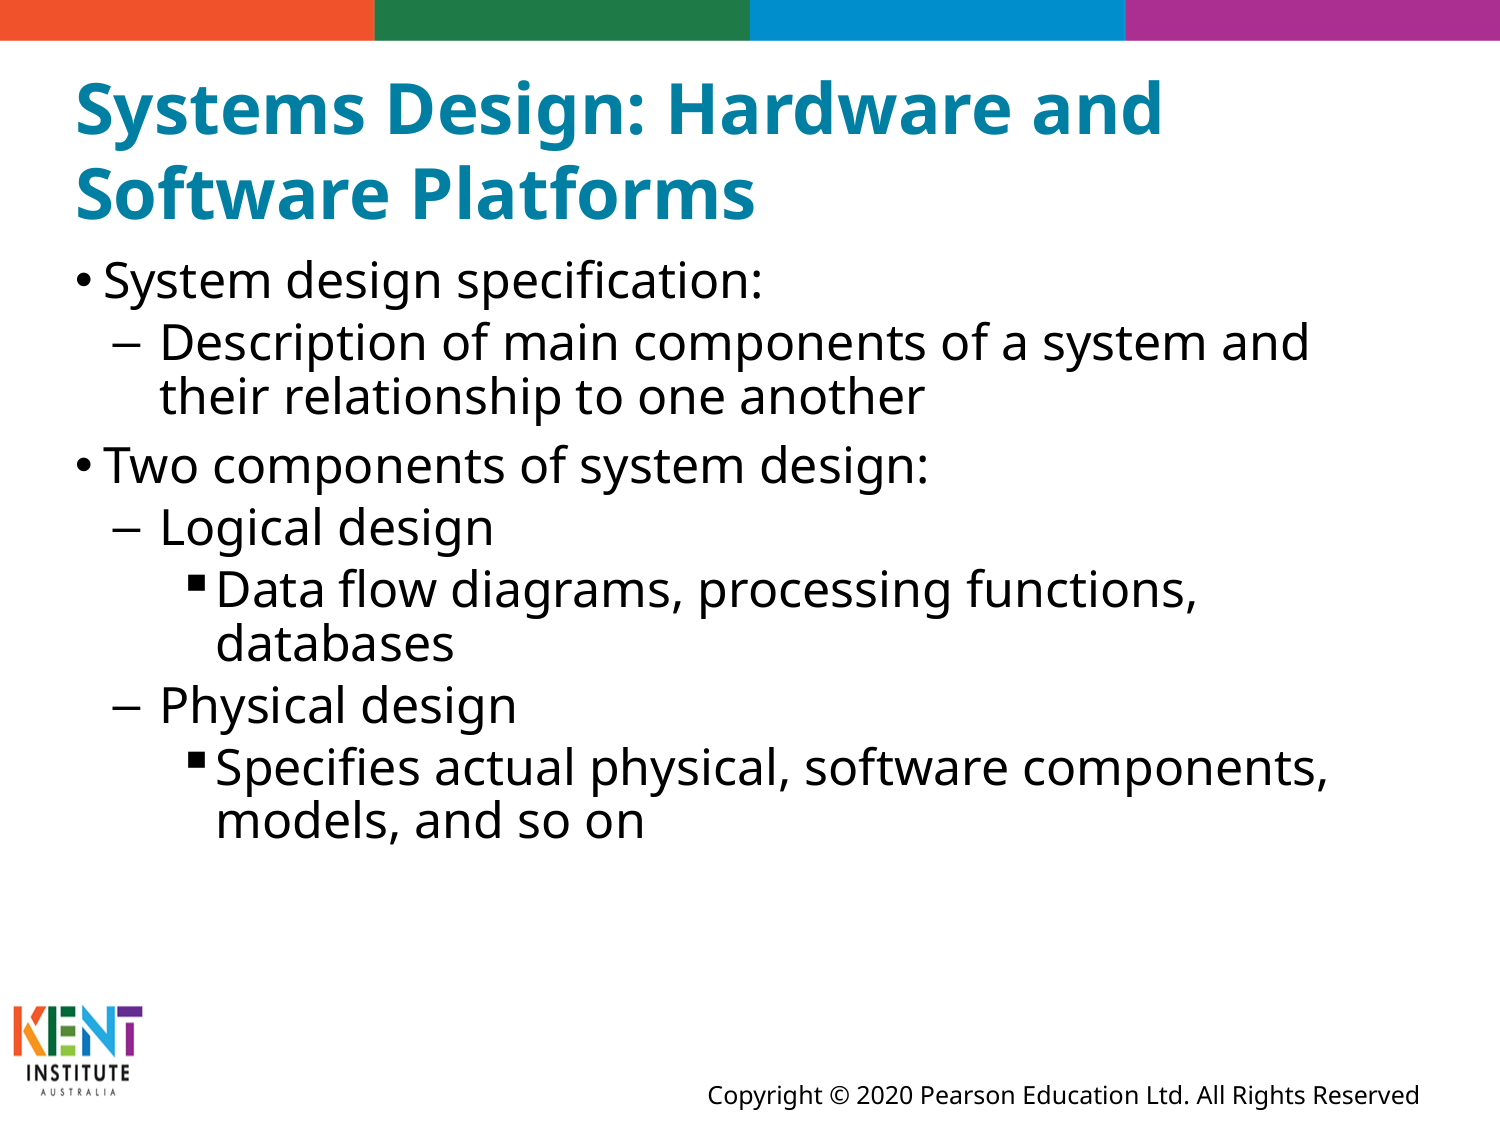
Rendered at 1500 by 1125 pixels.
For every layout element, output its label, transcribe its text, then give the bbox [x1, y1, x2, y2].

picture [0, 988, 156, 1114]
picture [0, 0, 749, 41]
picture [1125, 0, 1500, 41]
title Systems Design: Hardware and Software Platforms [75, 53, 1425, 234]
list System design specification: Description of main components of a system and their relationship to one another Two components of system design: Logical design Data flow diagrams, processing functions, databases Physical design Specifies actual physical, software components, models, and so on [75, 255, 1425, 983]
